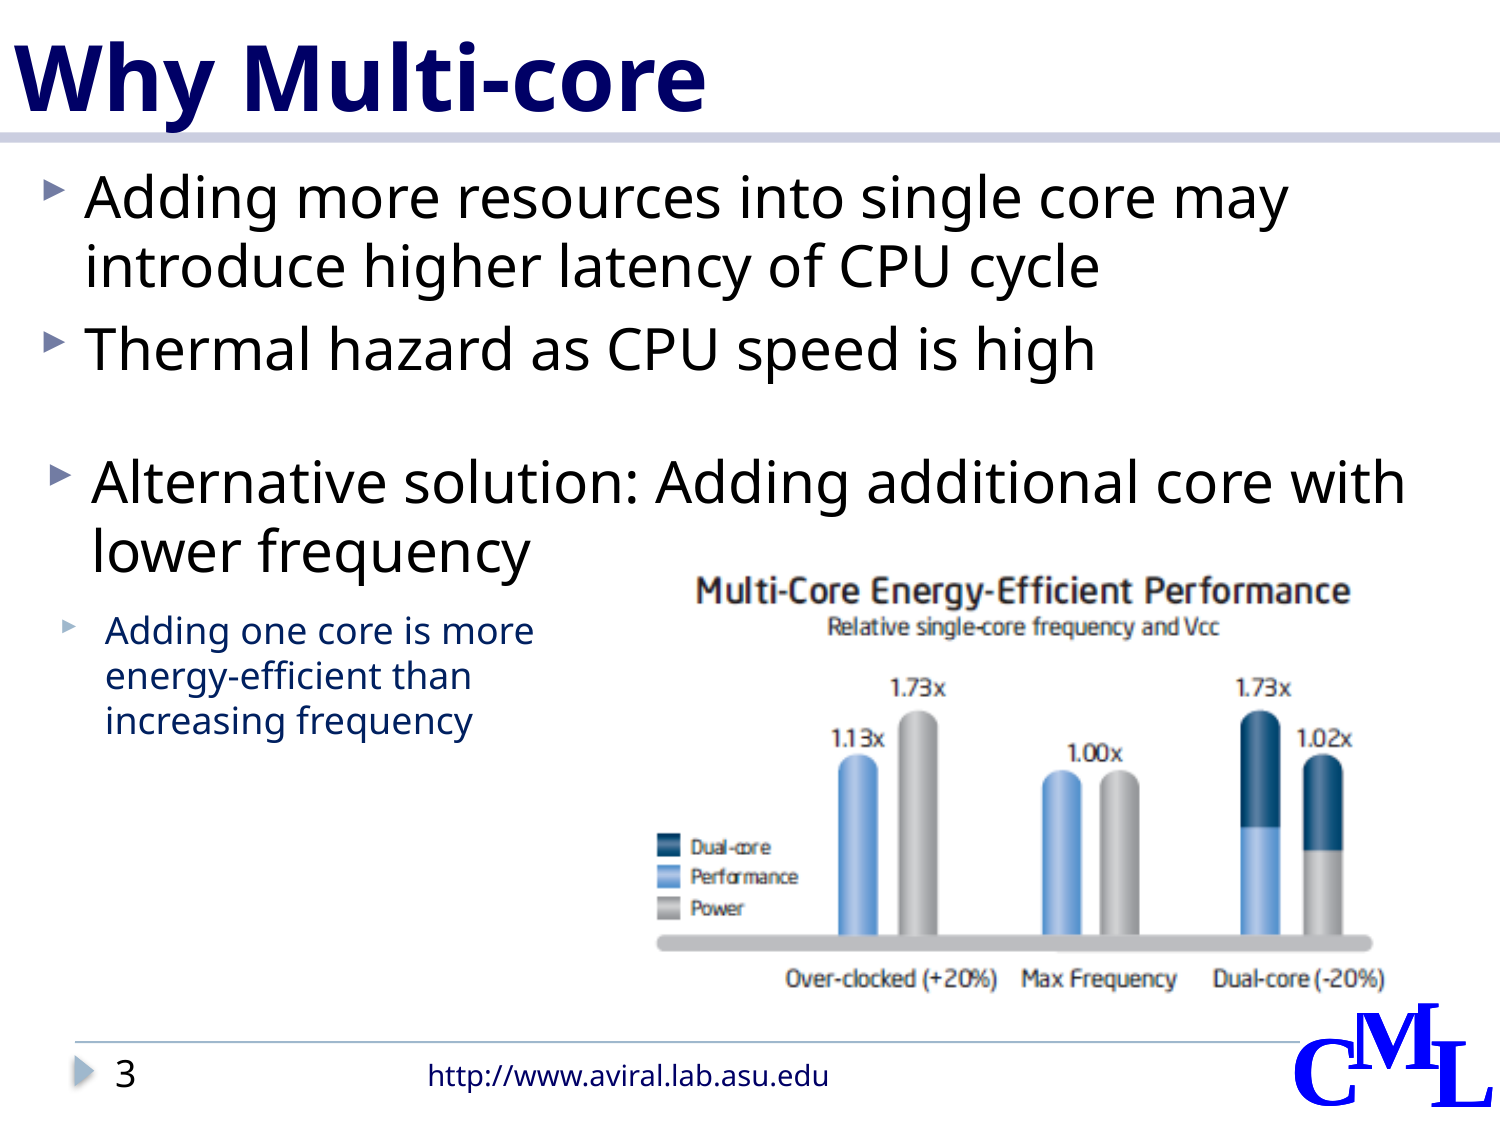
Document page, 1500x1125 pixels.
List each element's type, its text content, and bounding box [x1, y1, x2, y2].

list Adding more resources into single core may introduce higher latency of CPU cycle Thermal hazard as CPU speed is high [24, 152, 1463, 413]
slide_number 3 [100, 1042, 313, 1103]
picture [624, 562, 1418, 1013]
text_box Alternative solution: Adding additional core with lower frequency [31, 437, 1425, 650]
title Why Multi-core [0, 0, 1500, 138]
text_box Adding one core is more energy-efficient than increasing frequency [0, 600, 613, 788]
